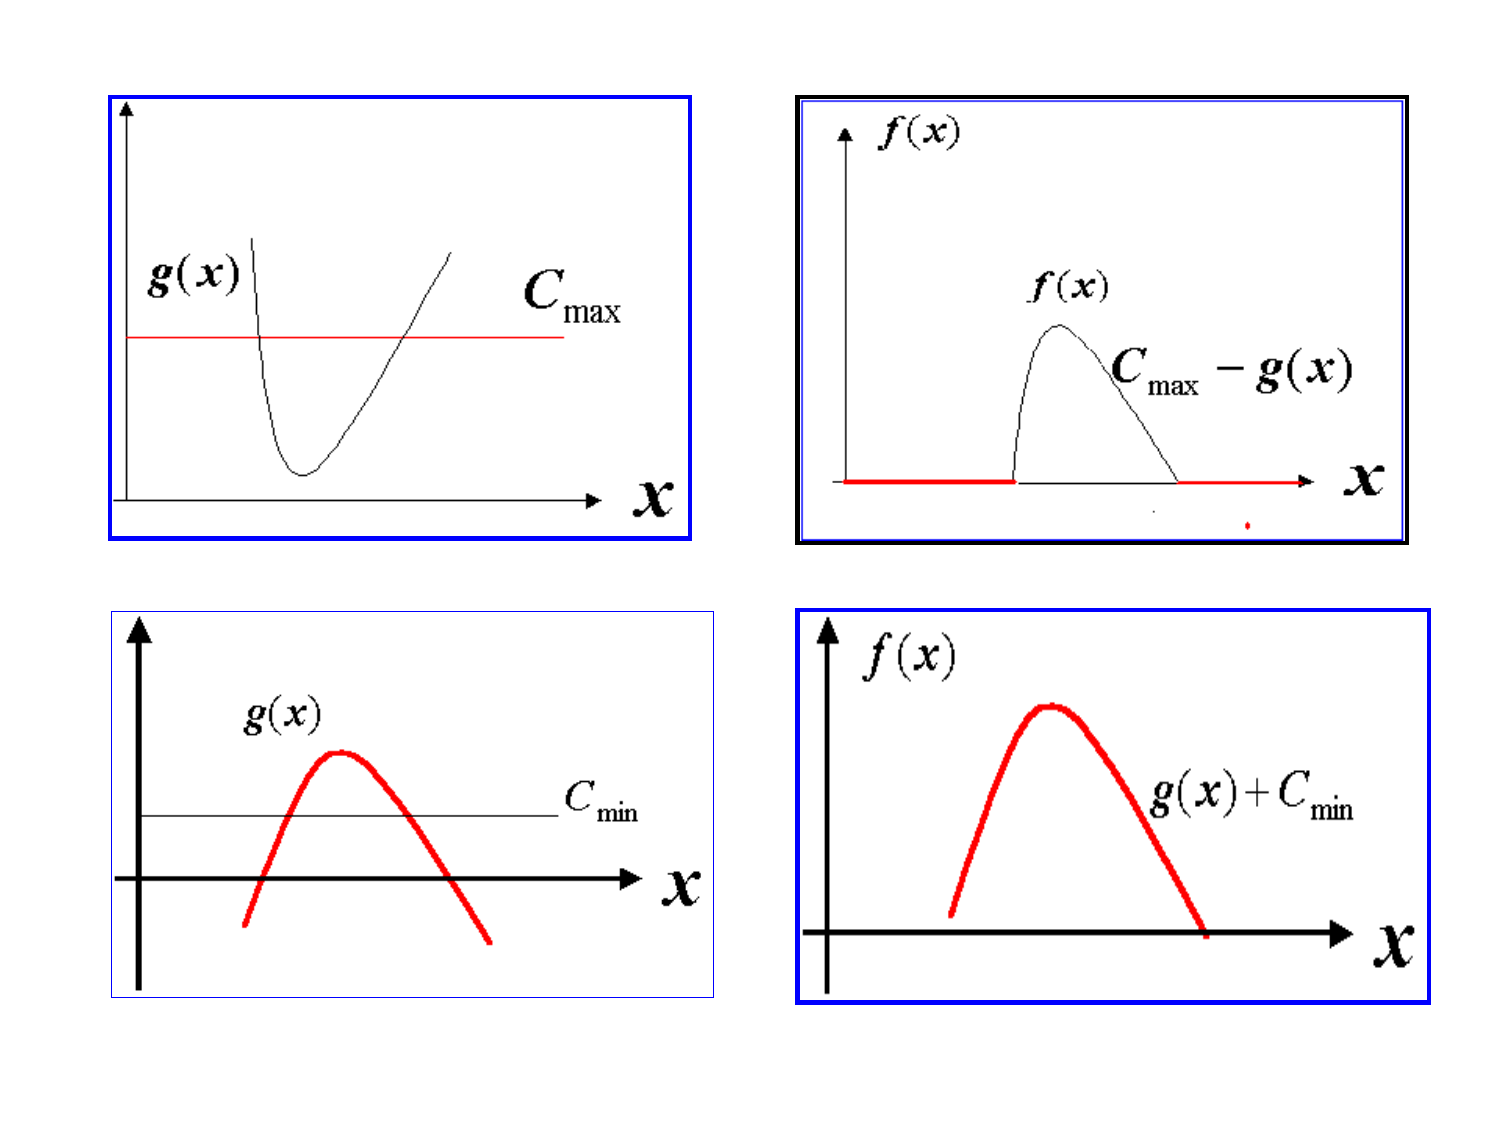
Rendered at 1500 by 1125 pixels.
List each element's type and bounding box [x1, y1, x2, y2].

text_box [799, 99, 1405, 541]
text_box [799, 612, 1427, 1000]
text_box [112, 612, 713, 997]
text_box [112, 99, 688, 536]
